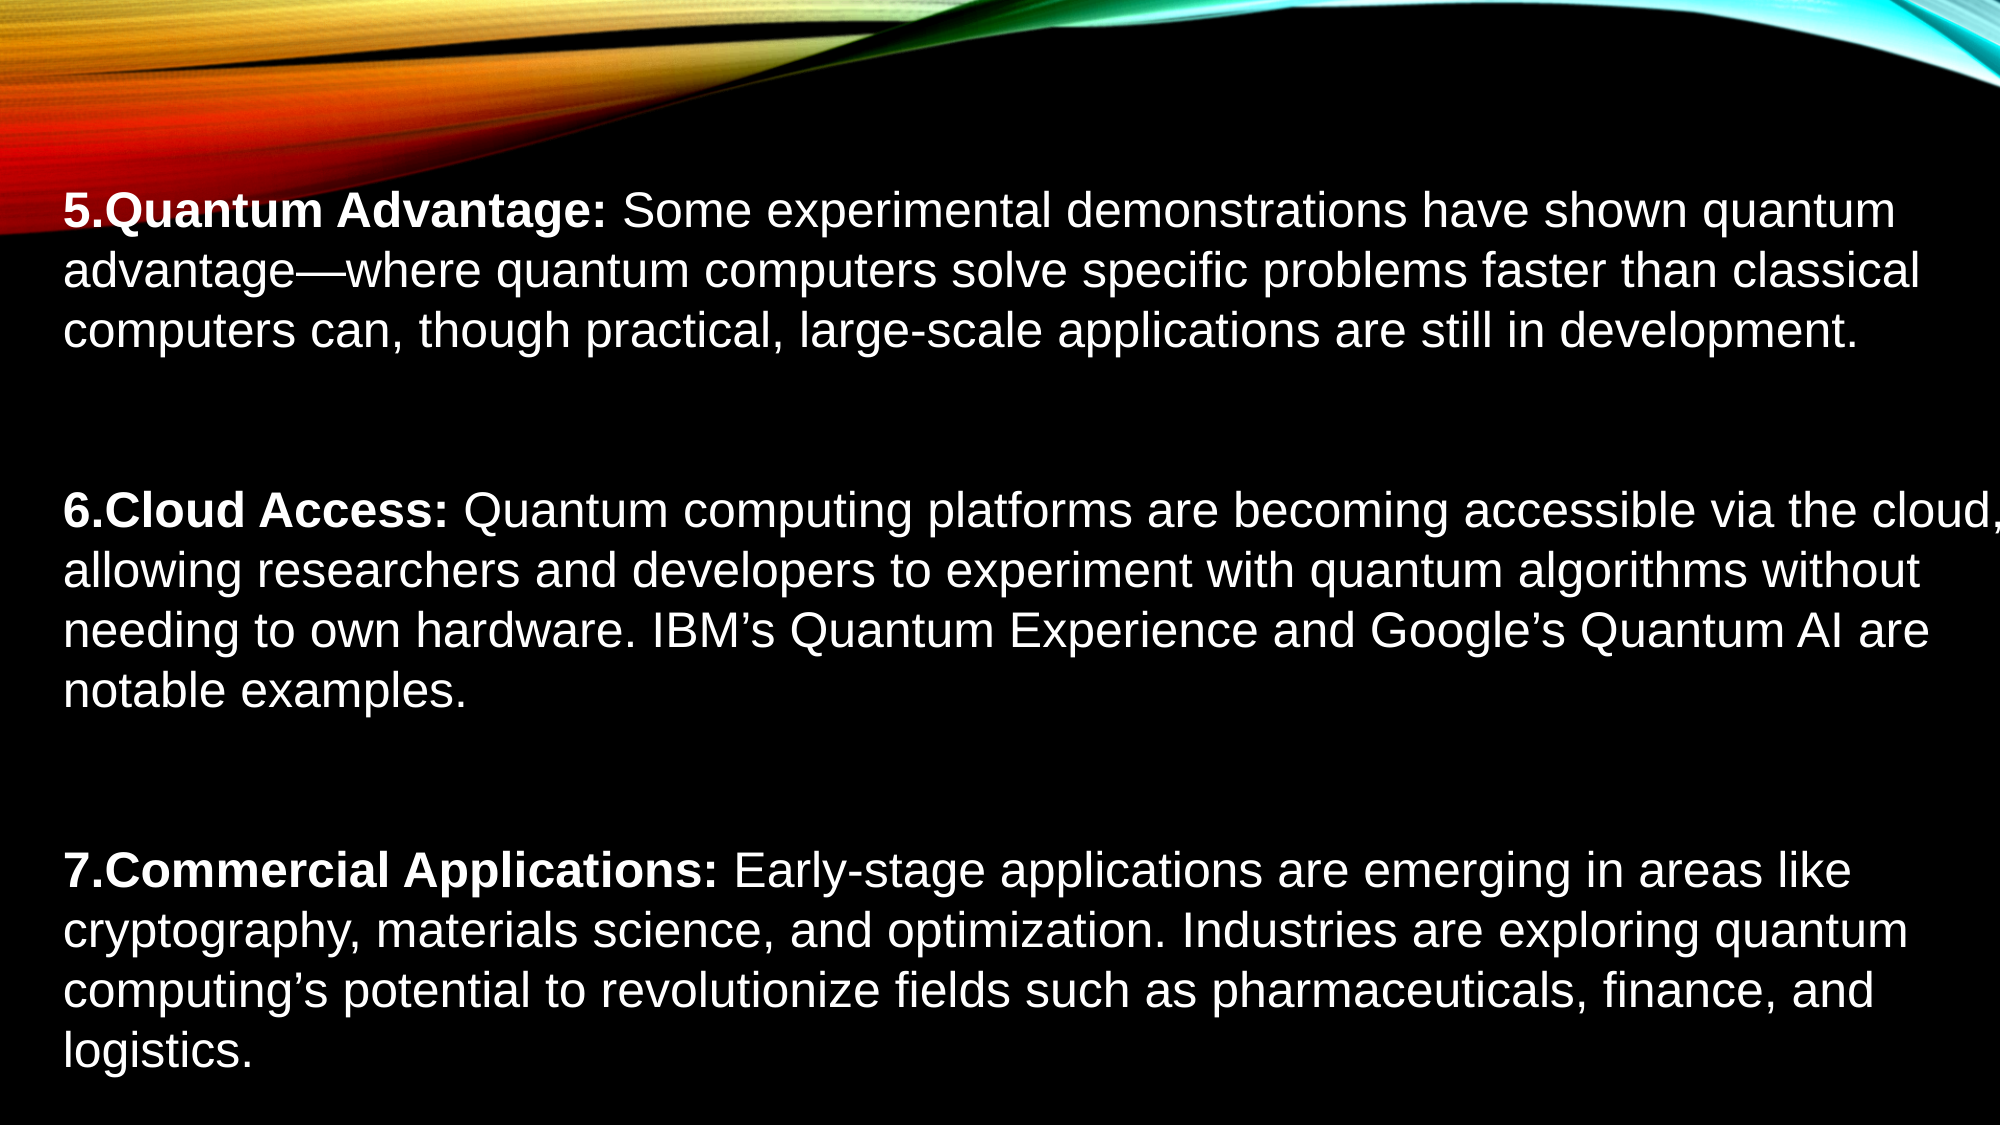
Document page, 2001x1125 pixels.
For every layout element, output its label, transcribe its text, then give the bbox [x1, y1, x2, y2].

picture [0, 0, 2000, 237]
text_box 5.Quantum Advantage: Some experimental demonstrations have shown quantum advantage—where quantum computers solve specific problems faster than classical computers can, though practical, large-scale applications are still in development. 6.Cloud Access: Quantum computing platforms are becoming accessible via the cloud, allowing researchers and developers to experiment with quantum algorithms without needing to own hardware. IBM’s Quantum Experience and Google’s Quantum AI are notable examples. 7.Commercial Applications: Early-stage applications are emerging in areas like cryptography, materials science, and optimization. Industries are exploring quantum computing’s potential to revolutionize fields such as pharmaceuticals, finance, and logistics. [47, 169, 2000, 1085]
